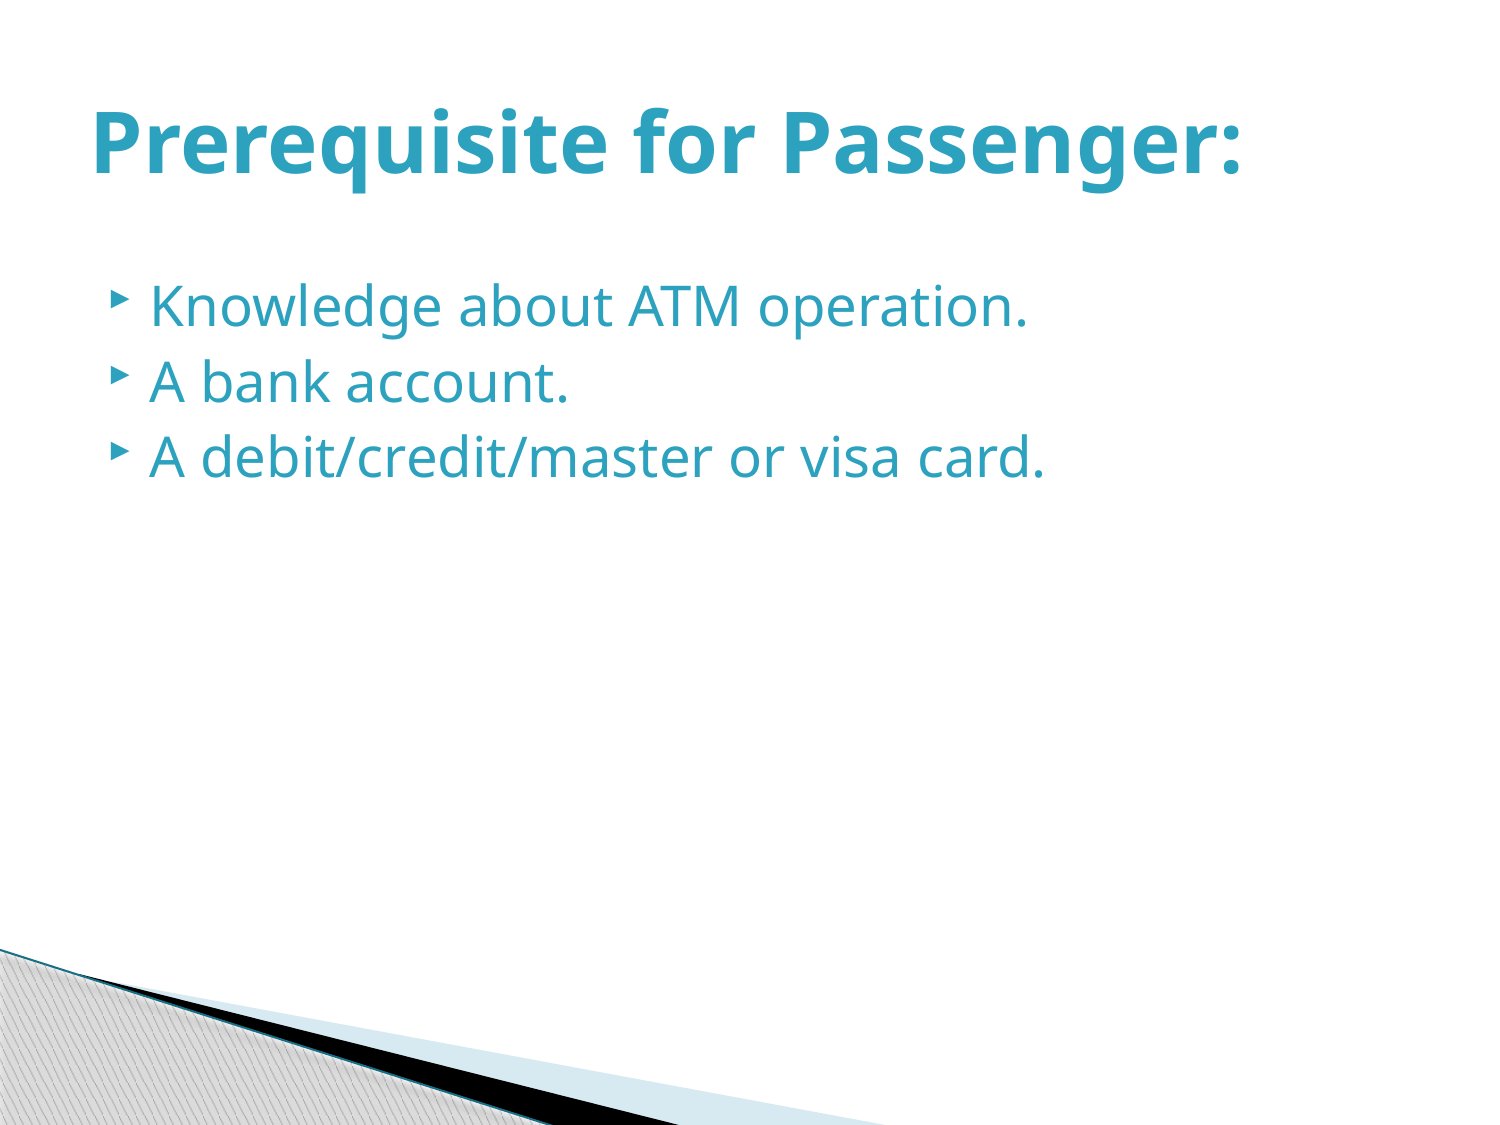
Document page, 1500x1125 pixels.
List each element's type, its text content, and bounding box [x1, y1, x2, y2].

text_box Knowledge about ATM operation. A bank account. A debit/credit/master or visa card. [74, 262, 1425, 1006]
title Prerequisite for Passenger: [75, 45, 1425, 233]
